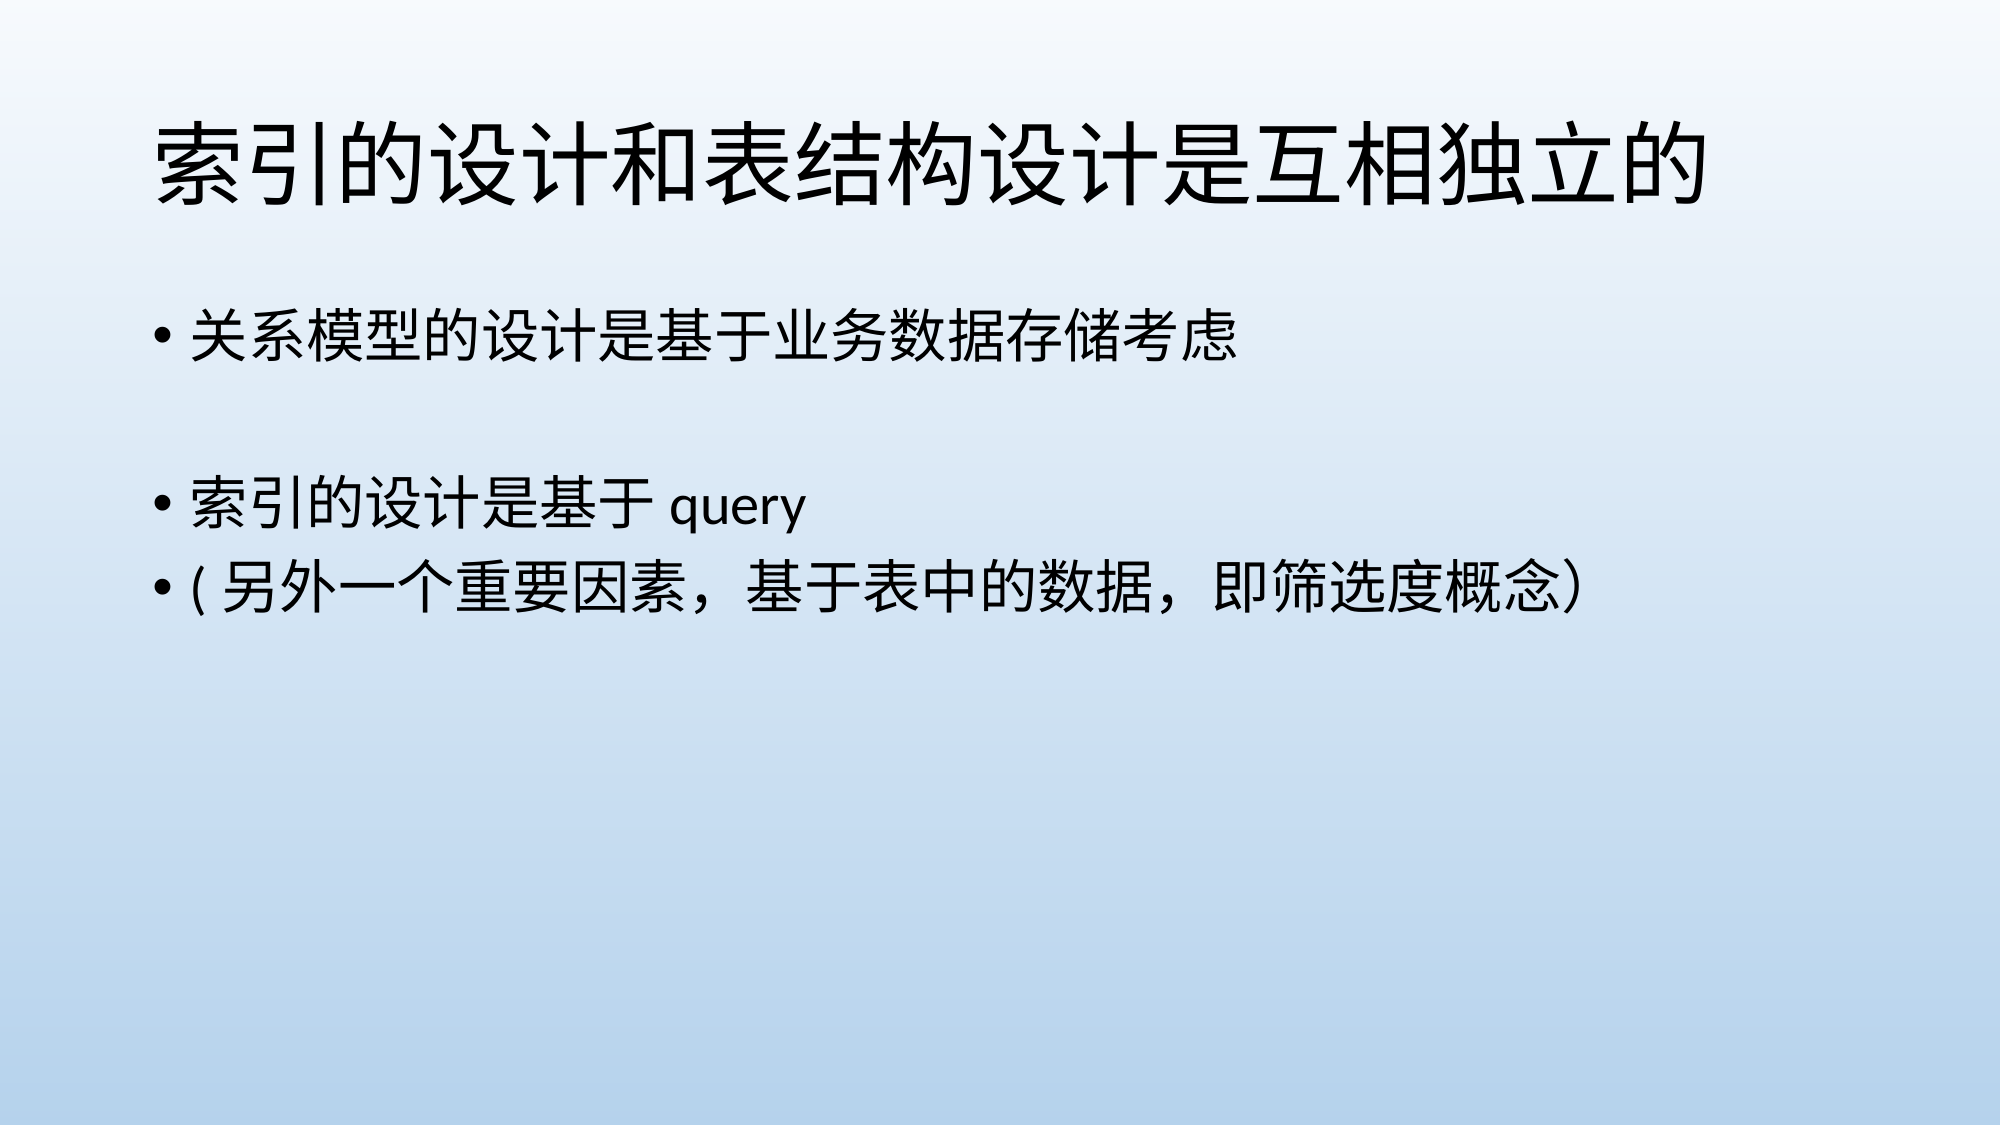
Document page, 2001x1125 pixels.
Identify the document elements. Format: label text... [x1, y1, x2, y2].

list 关系模型的设计是基于业务数据存储考虑 索引的设计是基于query (另外一个重要因素，基于表中的数据，即筛选度概念） [137, 299, 1863, 1014]
title 索引的设计和表结构设计是互相独立的 [137, 59, 1863, 278]
